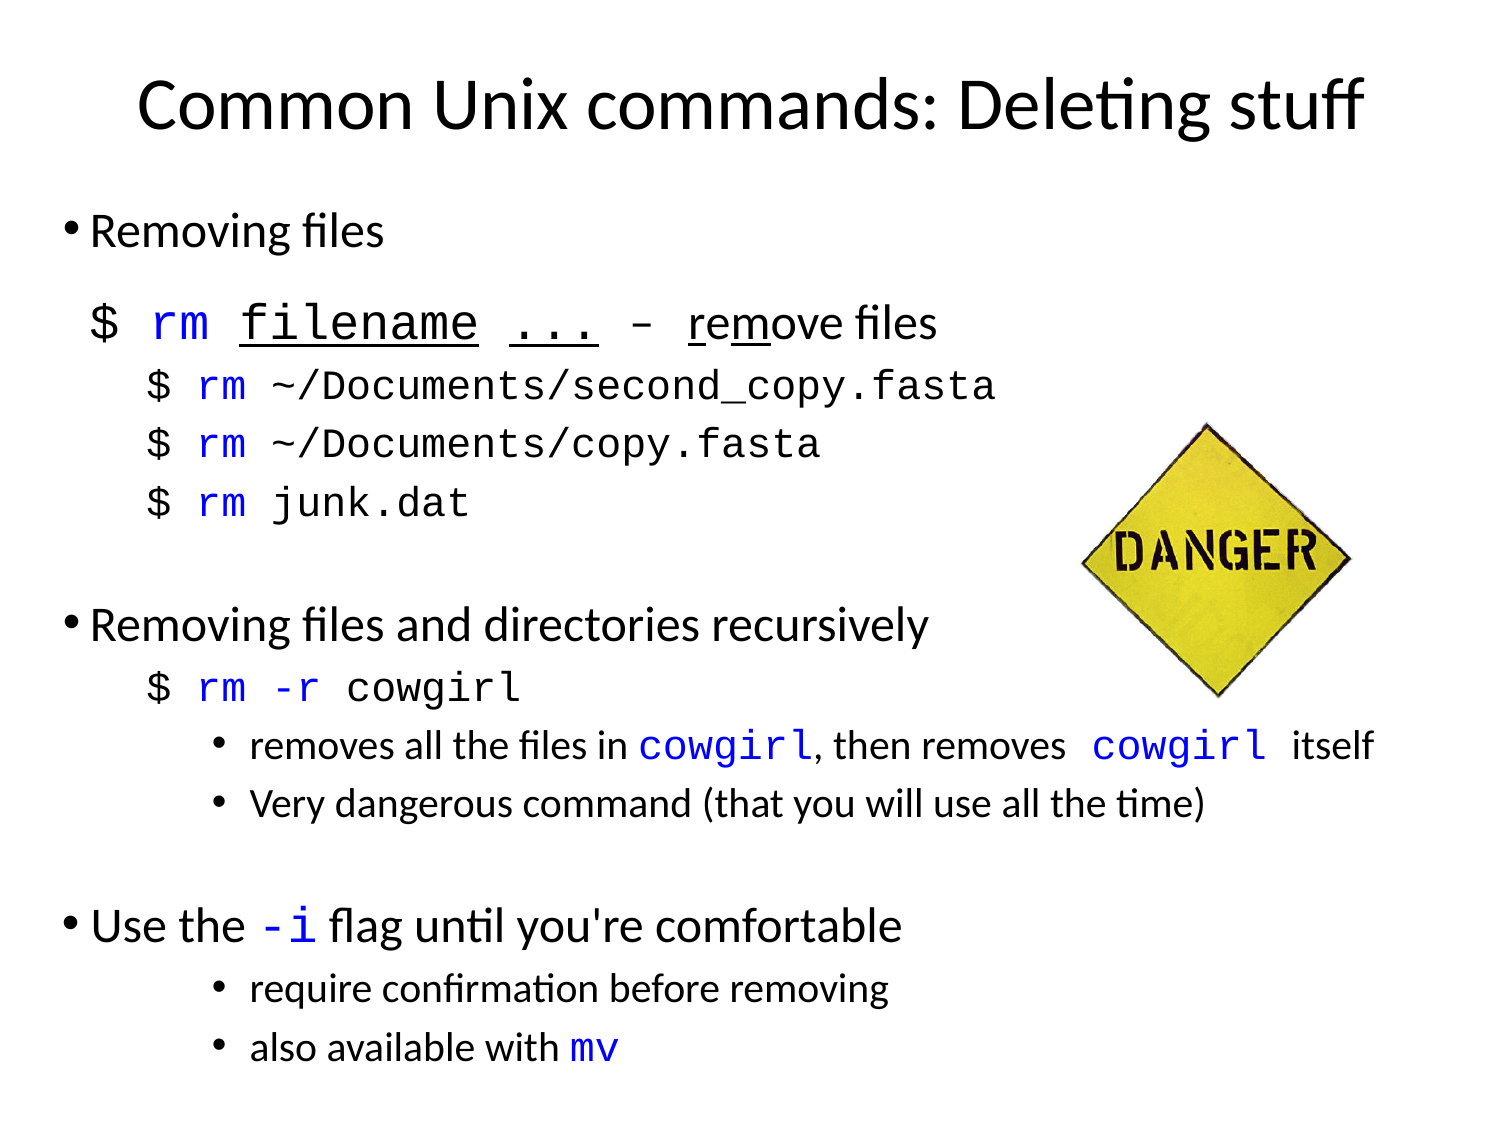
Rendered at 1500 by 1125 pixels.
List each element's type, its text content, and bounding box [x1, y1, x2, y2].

text_box Removing files $ rm filename ... – remove files $ rm ~/Documents/second_copy.fasta $ rm ~/Documents/copy.fasta $ rm junk.dat Removing files and directories recursively $ rm -r cowgirl removes all the files in cowgirl, then removes cowgirl itself Very dangerous command (that you will use all the time) Use the -i flag until you're comfortable require confirmation before removing also available with mv [37, 190, 1425, 1077]
title Common Unix commands: Deleting stuff [59, 28, 1444, 171]
picture [1076, 419, 1354, 700]
